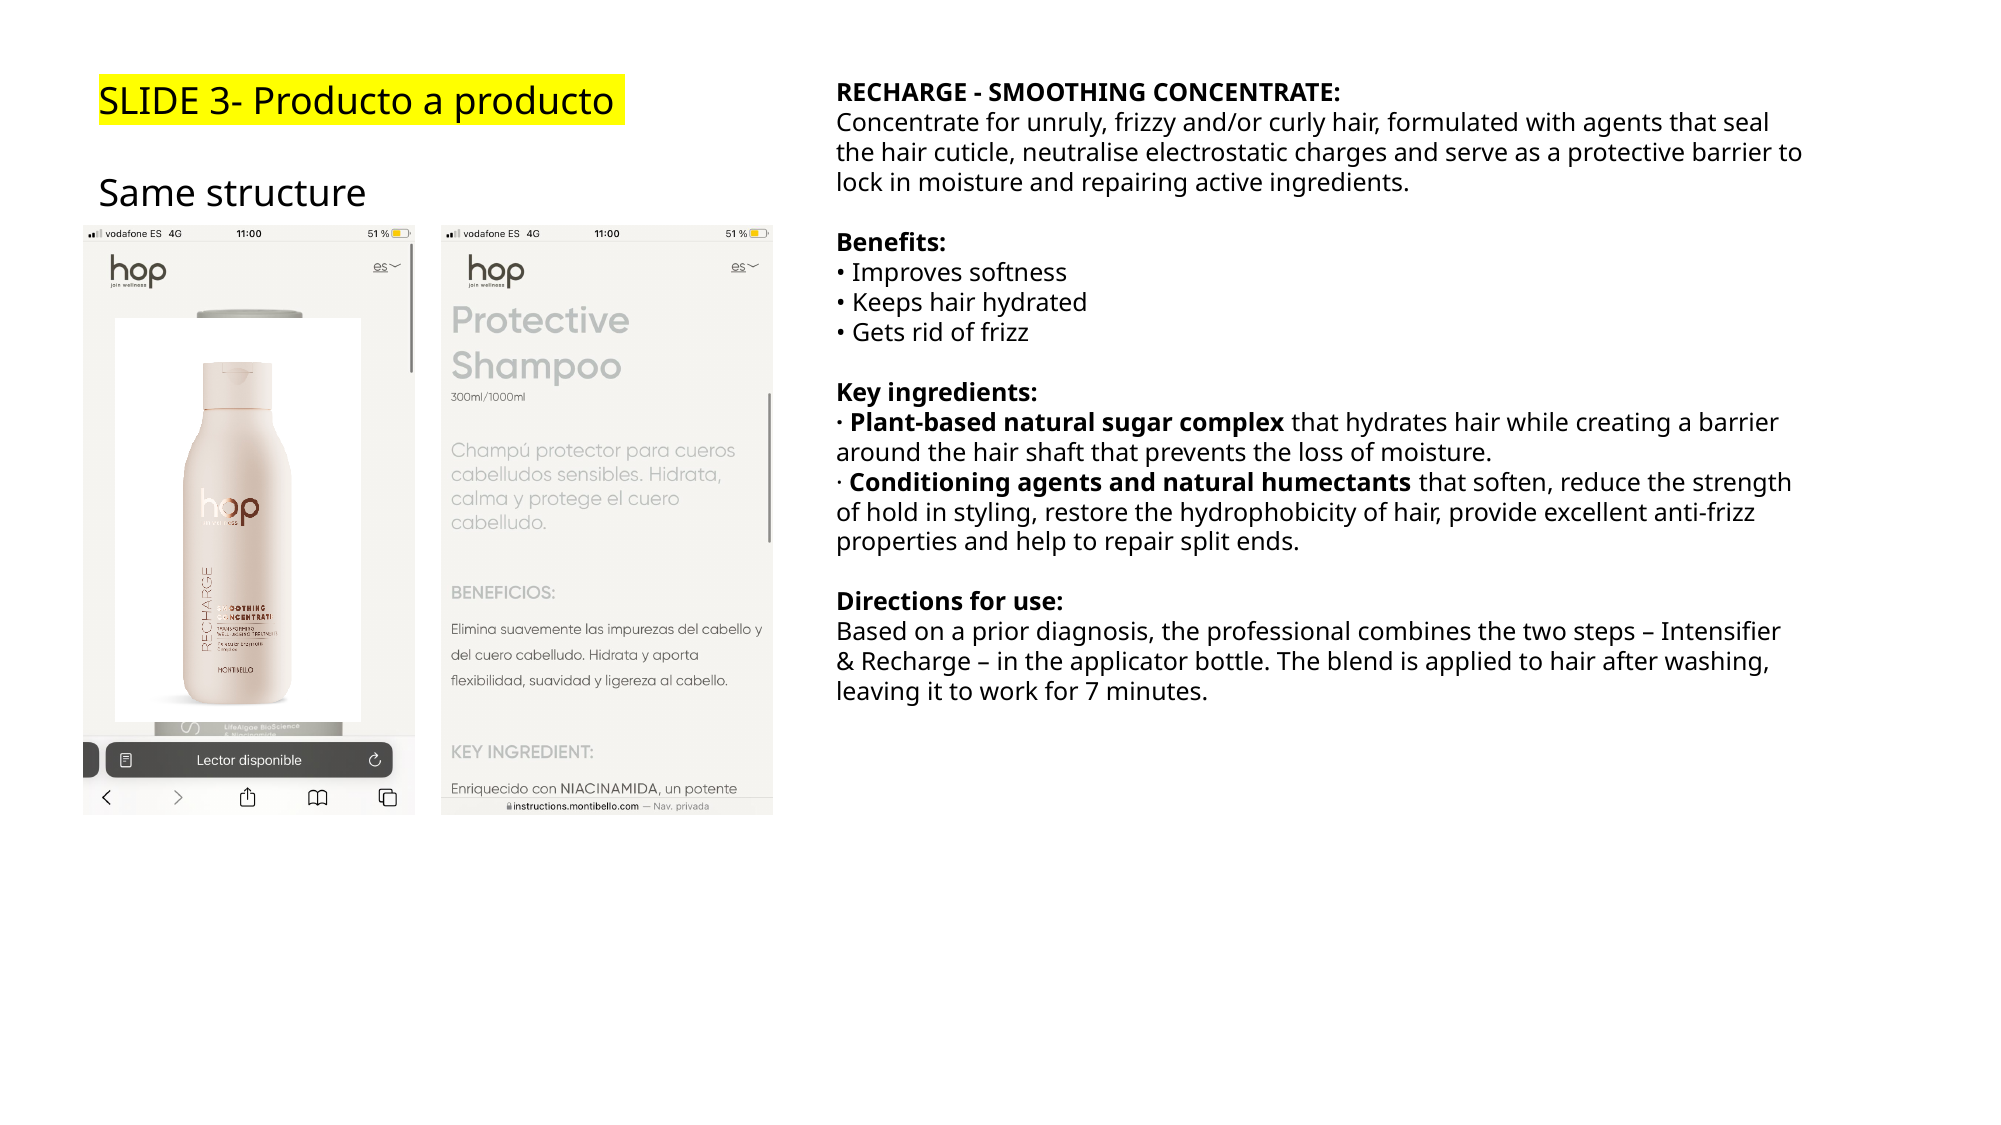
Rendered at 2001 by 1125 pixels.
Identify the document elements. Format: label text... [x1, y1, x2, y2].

picture [441, 225, 773, 815]
picture [83, 225, 415, 815]
text_box RECHARGE - SMOOTHING CONCENTRATE: Concentrate for unruly, frizzy and/or curly hair, formulated with agents that seal the hair cuticle, neutralise electrostatic charges and serve as a protective barrier to lock in moisture and repairing active ingredients. Benefits: • Improves softness • Keeps hair hydrated • Gets rid of frizz Key ingredients: · Plant-based natural sugar complex that hydrates hair while creating a barrier around the hair shaft that prevents the loss of moisture. · Conditioning agents and natural humectants that soften, reduce the strength of hold in styling, restore the hydrophobicity of hair, provide excellent anti-frizz properties and help to repair split ends. Directions for use: Based on a prior diagnosis, the professional combines the two steps – Intensifier & Recharge – in the applicator bottle. The blend is applied to hair after washing, leaving it to work for 7 minutes. [821, 69, 1822, 713]
text_box SLIDE 3- Producto a producto [83, 69, 821, 130]
text_box Same structure [83, 161, 463, 222]
